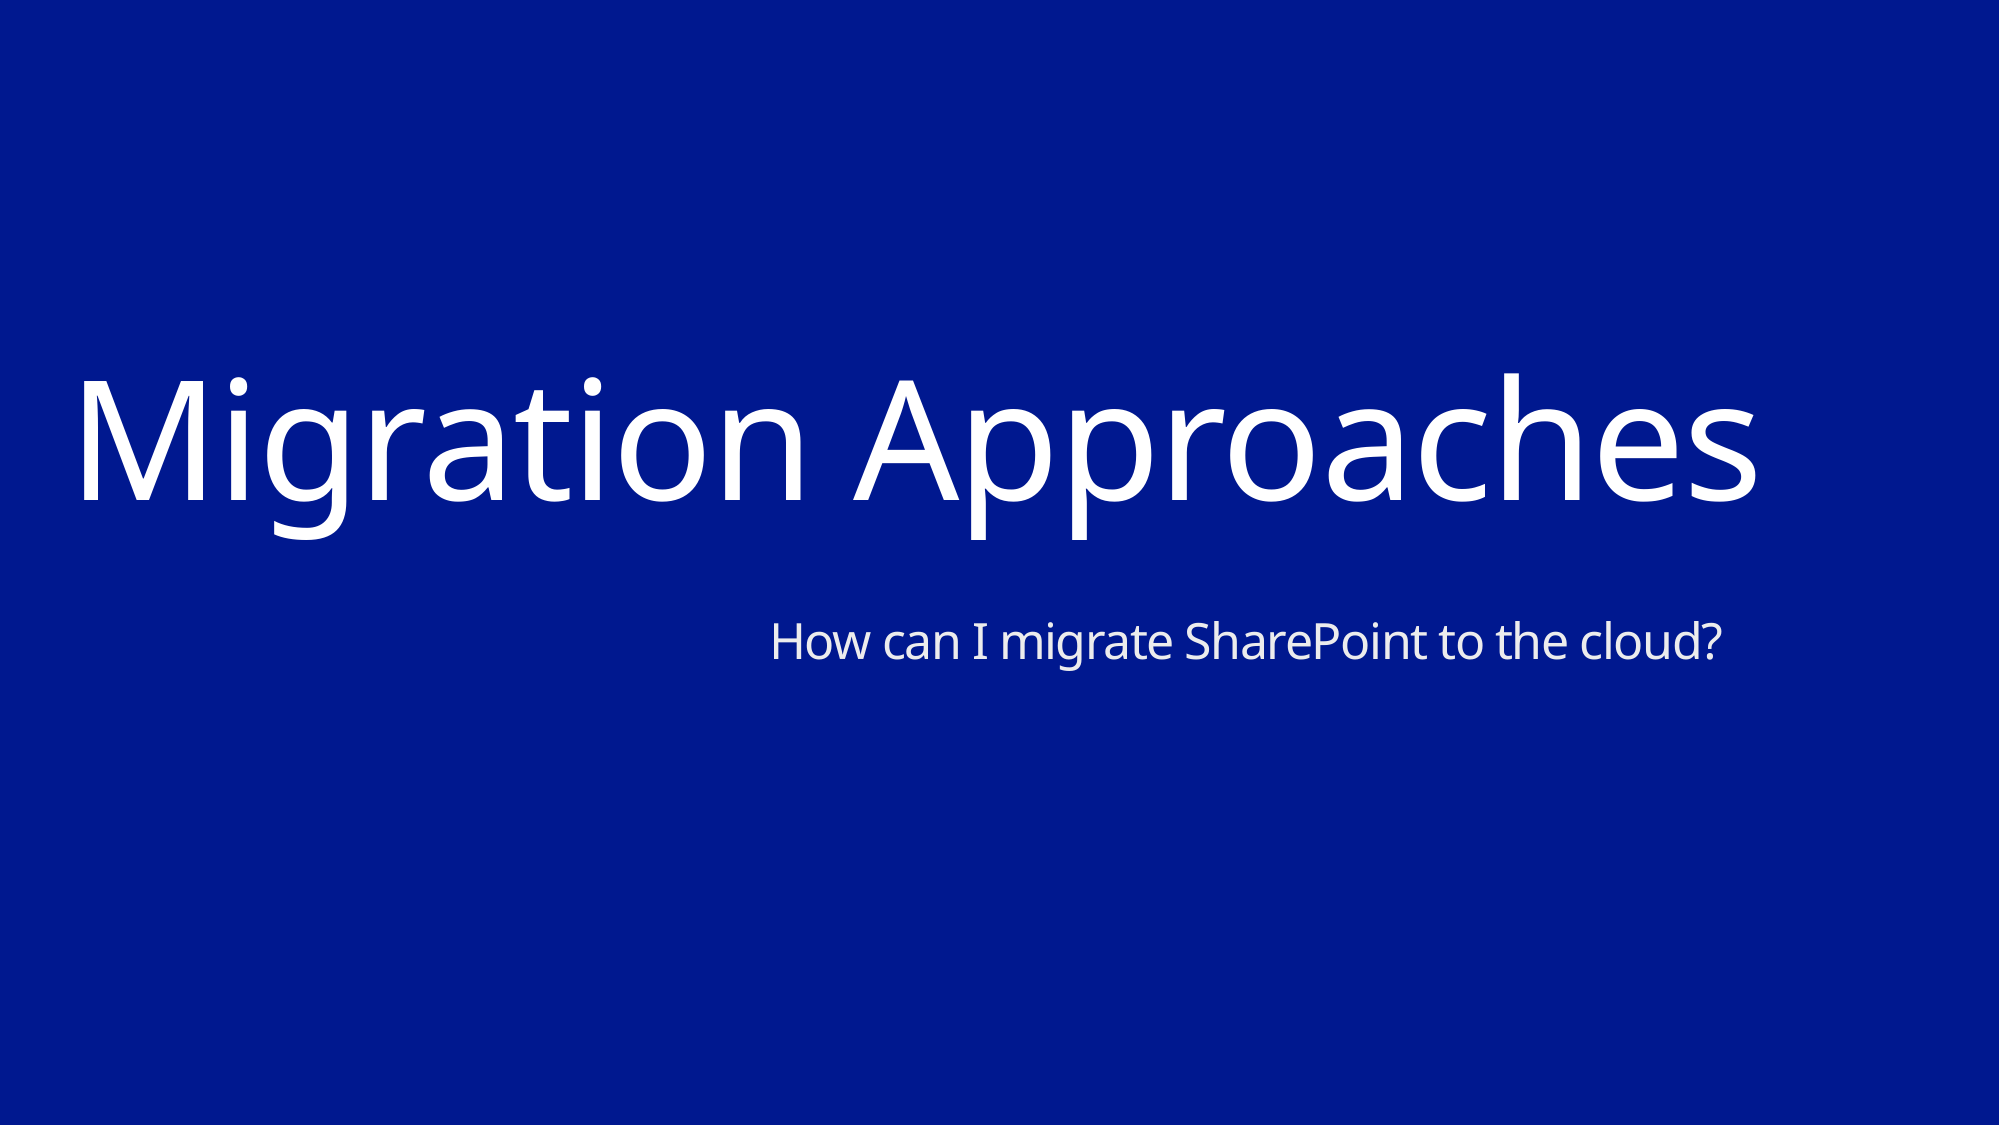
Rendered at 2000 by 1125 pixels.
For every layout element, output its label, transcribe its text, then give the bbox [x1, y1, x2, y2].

text_box How can I migrate SharePoint to the cloud? [768, 609, 1816, 670]
title Migration Approaches [44, 341, 1956, 554]
